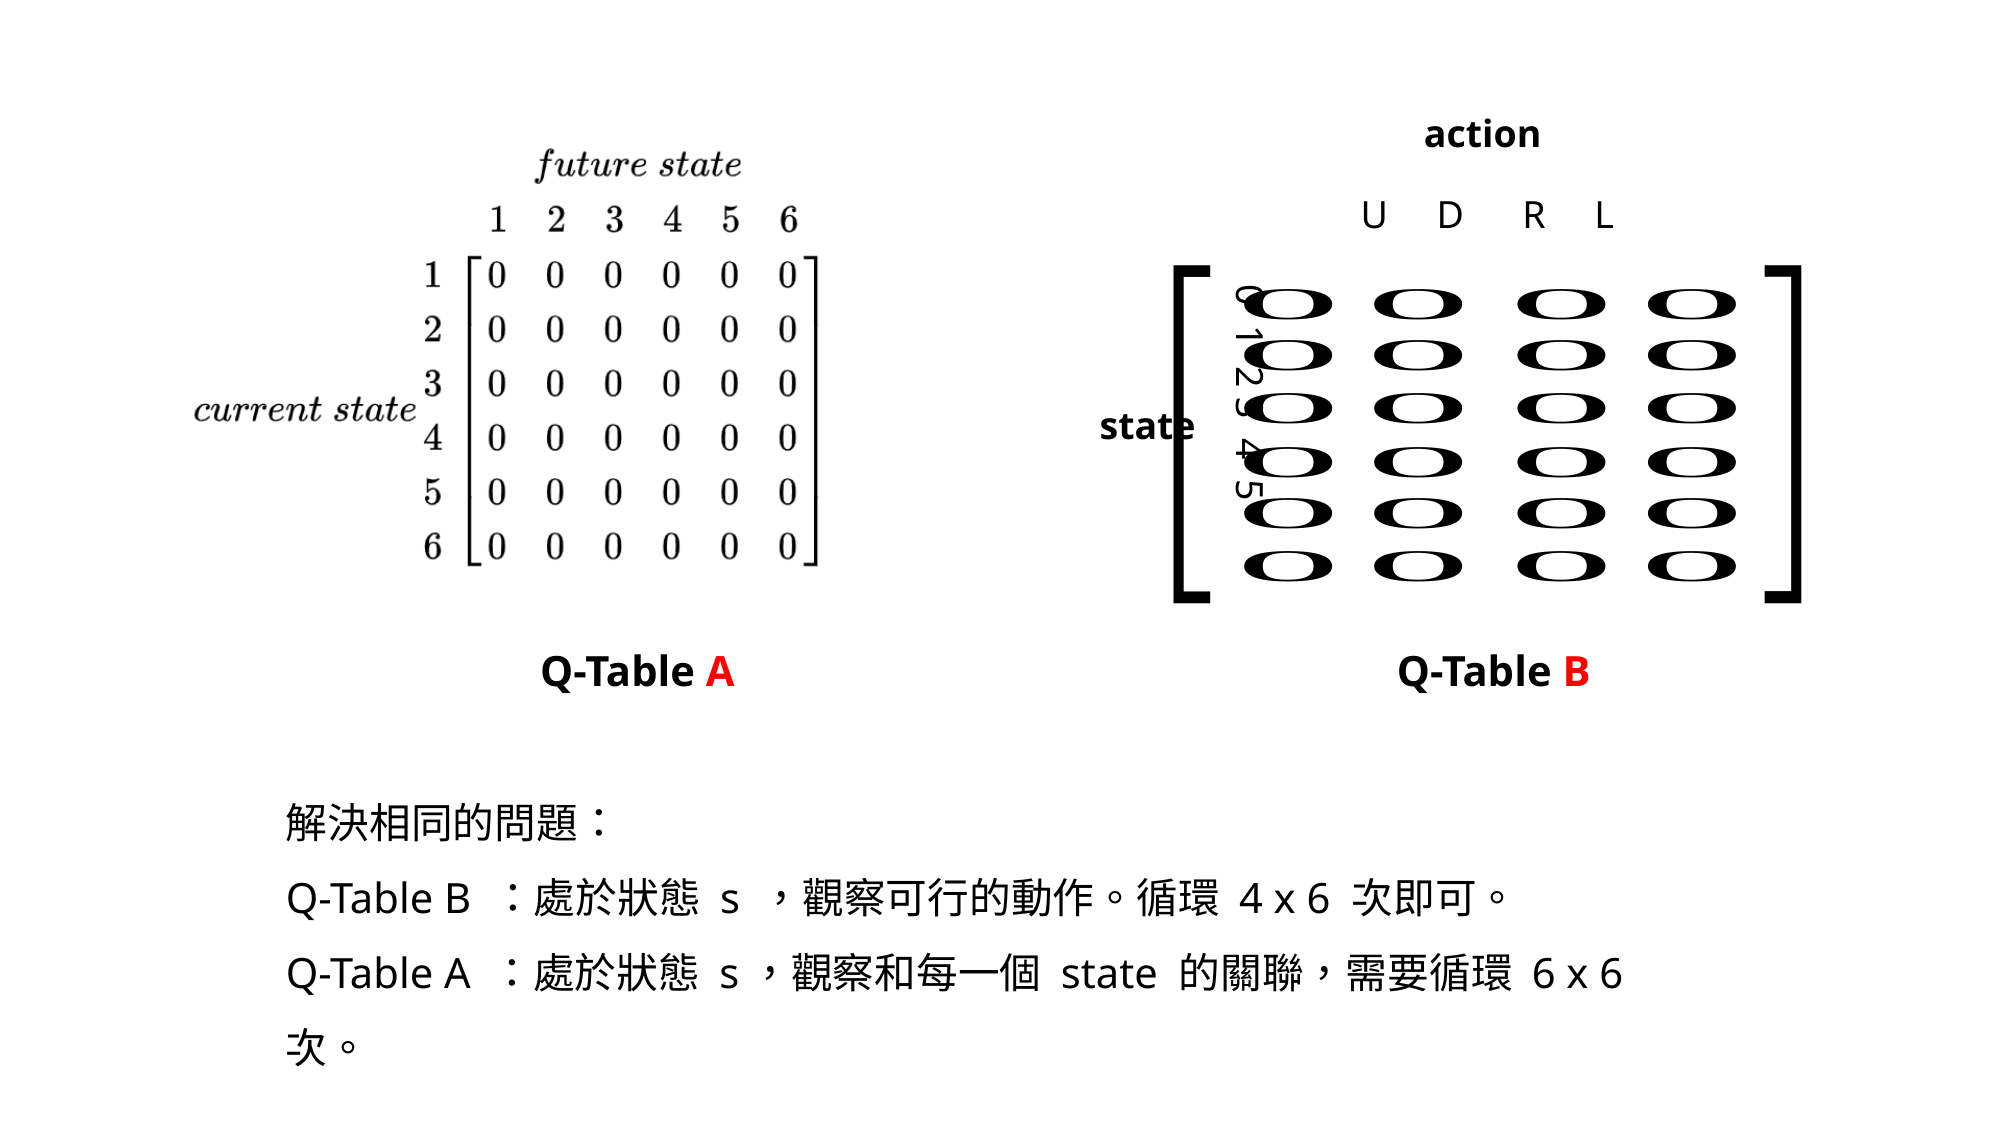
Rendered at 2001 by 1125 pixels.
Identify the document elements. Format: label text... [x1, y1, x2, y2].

text_box 0 1 2 3 4 5 [1205, 270, 1281, 640]
text_box U D R L [1336, 184, 1646, 244]
picture [181, 141, 959, 595]
text_box Q-Table B [1382, 637, 1618, 703]
text_box 解決相同的問題： Q-Table B ：處於狀態 s ，觀察可行的動作。循環 4 x 6 次即可。 Q-Table A ：處於狀態 s，觀察和每一個 state 的關聯，需要循環 6 x 6 次。 [271, 764, 1647, 1079]
text_box state [1084, 394, 1205, 455]
text_box action [1409, 102, 1591, 163]
text_box Q-Table A [525, 637, 801, 703]
